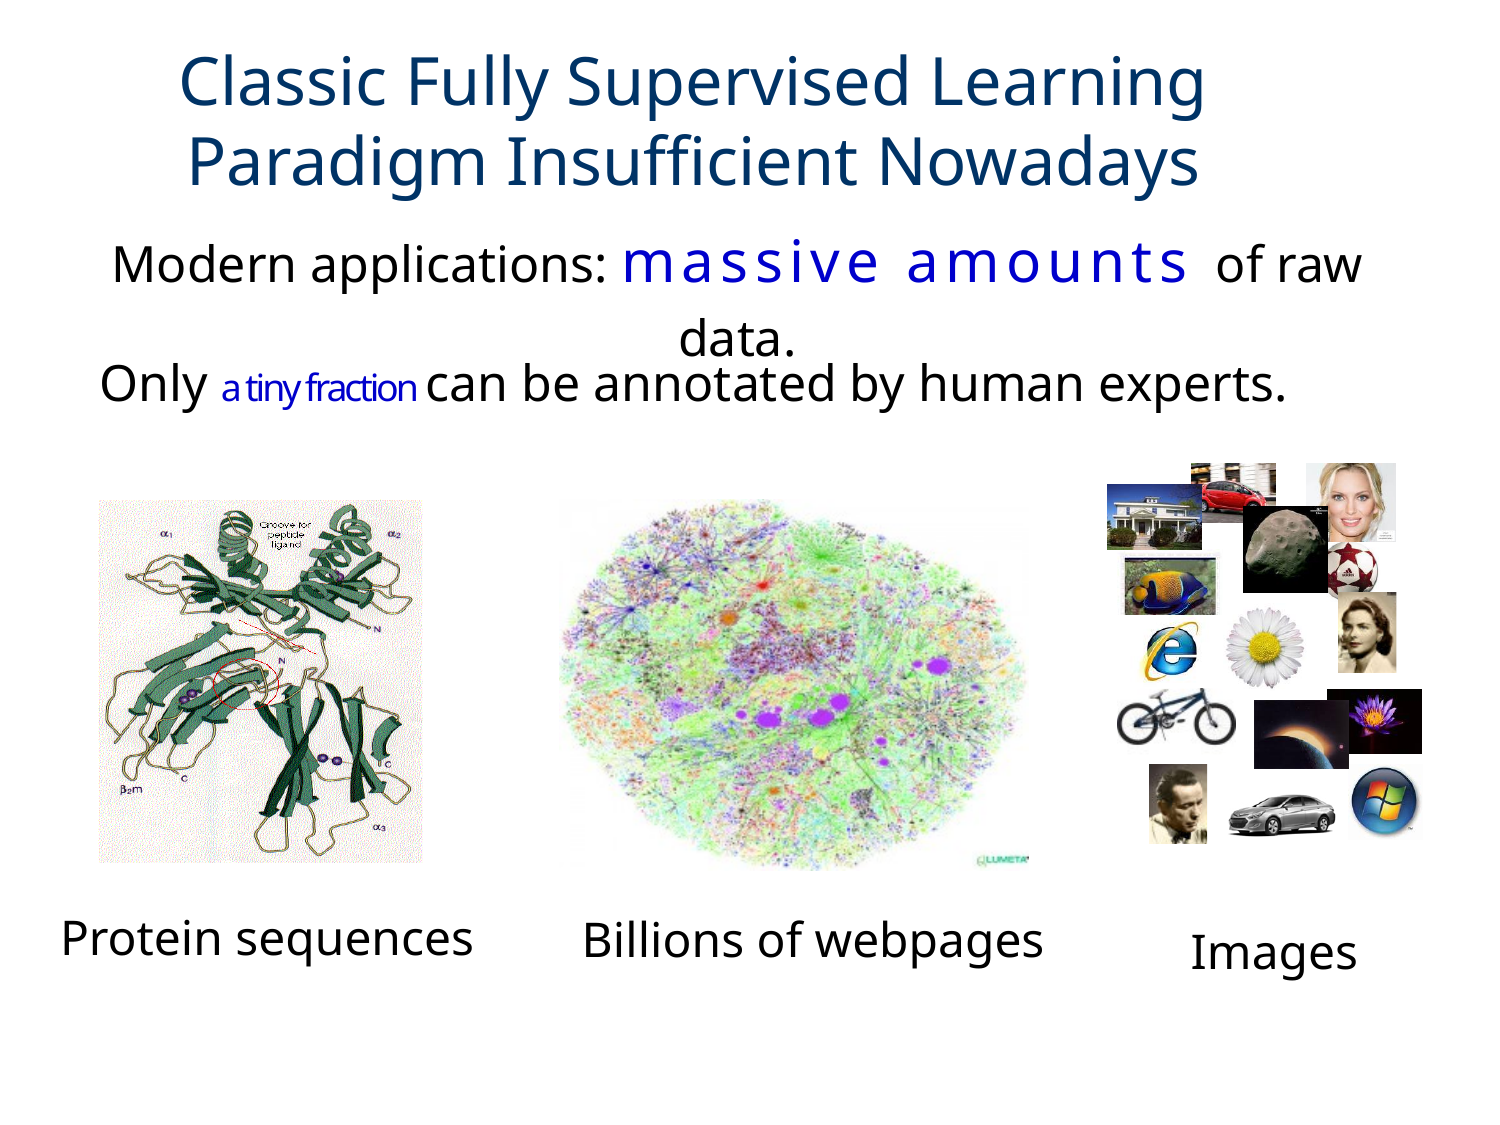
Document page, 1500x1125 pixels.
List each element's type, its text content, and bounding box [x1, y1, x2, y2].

text_box Modern applications: massive amounts of raw data. [50, 200, 1425, 376]
text_box Billions of webpages [566, 901, 1061, 974]
picture [559, 499, 1029, 871]
text_box Images [1175, 914, 1374, 987]
text_box Protein sequences [45, 900, 490, 973]
picture [96, 499, 423, 863]
text_box Only a tiny fraction can be annotated by human experts. [49, 288, 1338, 464]
title Classic Fully Supervised Learning Paradigm Insufficient Nowadays [24, 62, 1363, 175]
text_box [1106, 462, 1423, 876]
